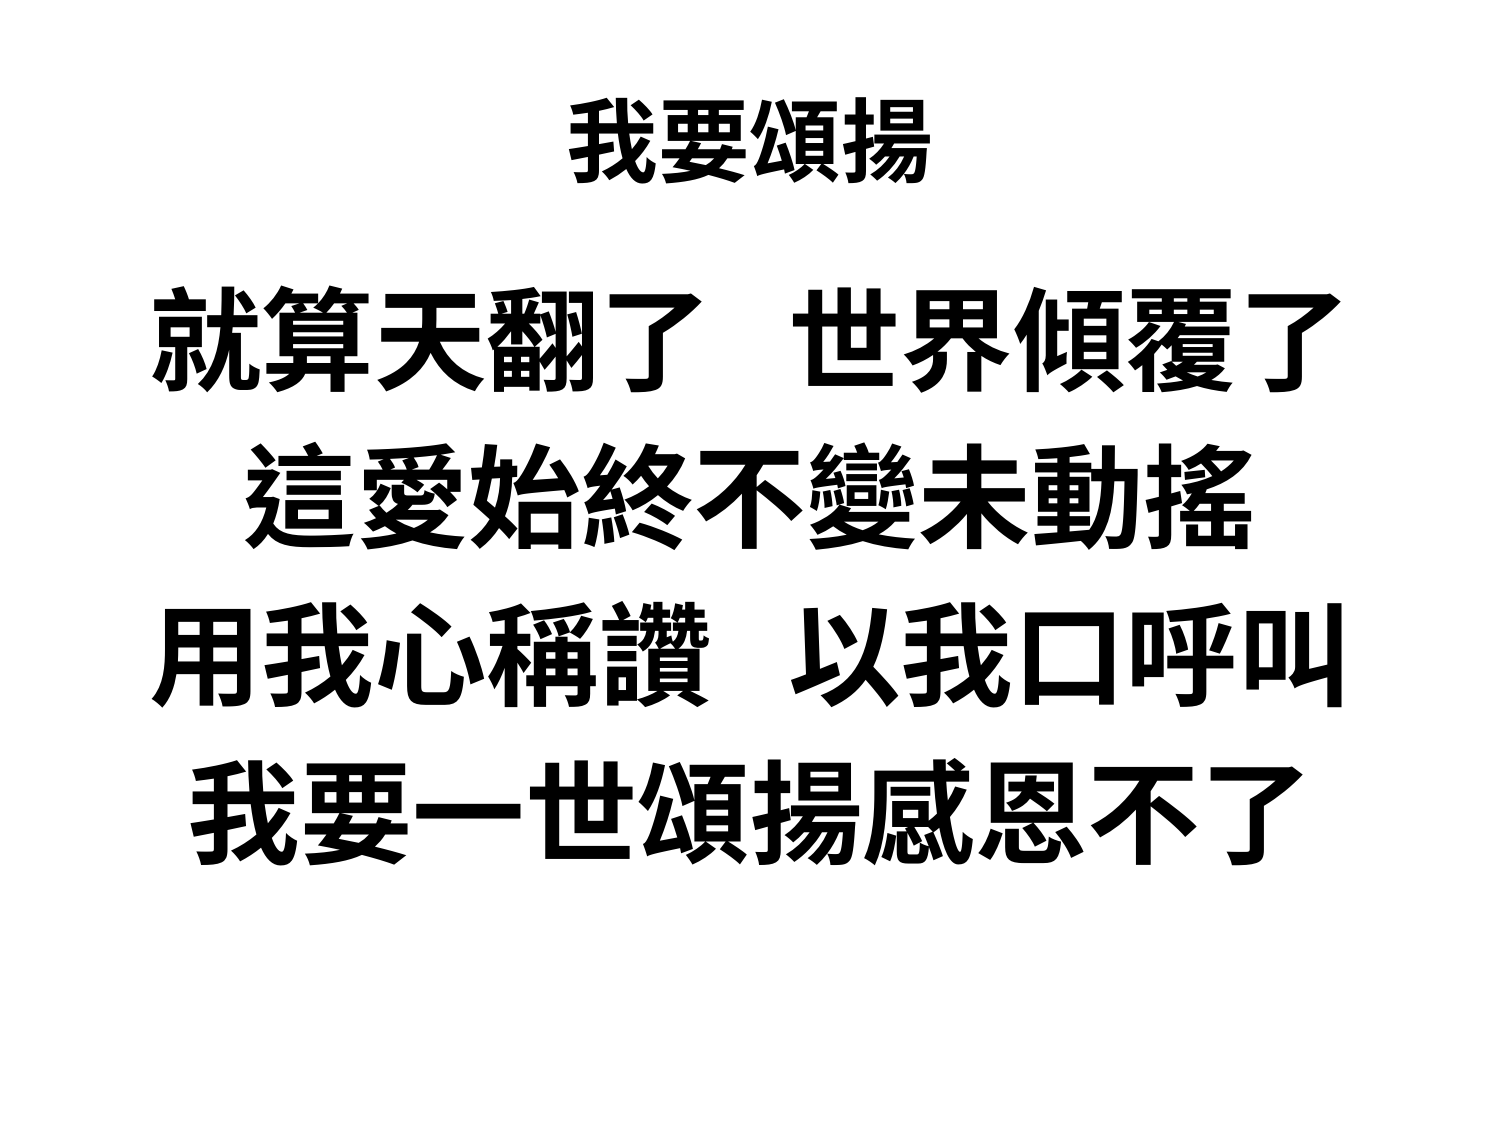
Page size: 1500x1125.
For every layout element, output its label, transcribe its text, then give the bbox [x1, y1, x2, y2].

list 就算天翻了 世界傾覆了 這愛始終不變未動搖 用我心稱讚 以我口呼叫 我要一世頌揚感恩不了 [0, 262, 1500, 1005]
title 我要頌揚 [75, 45, 1425, 233]
